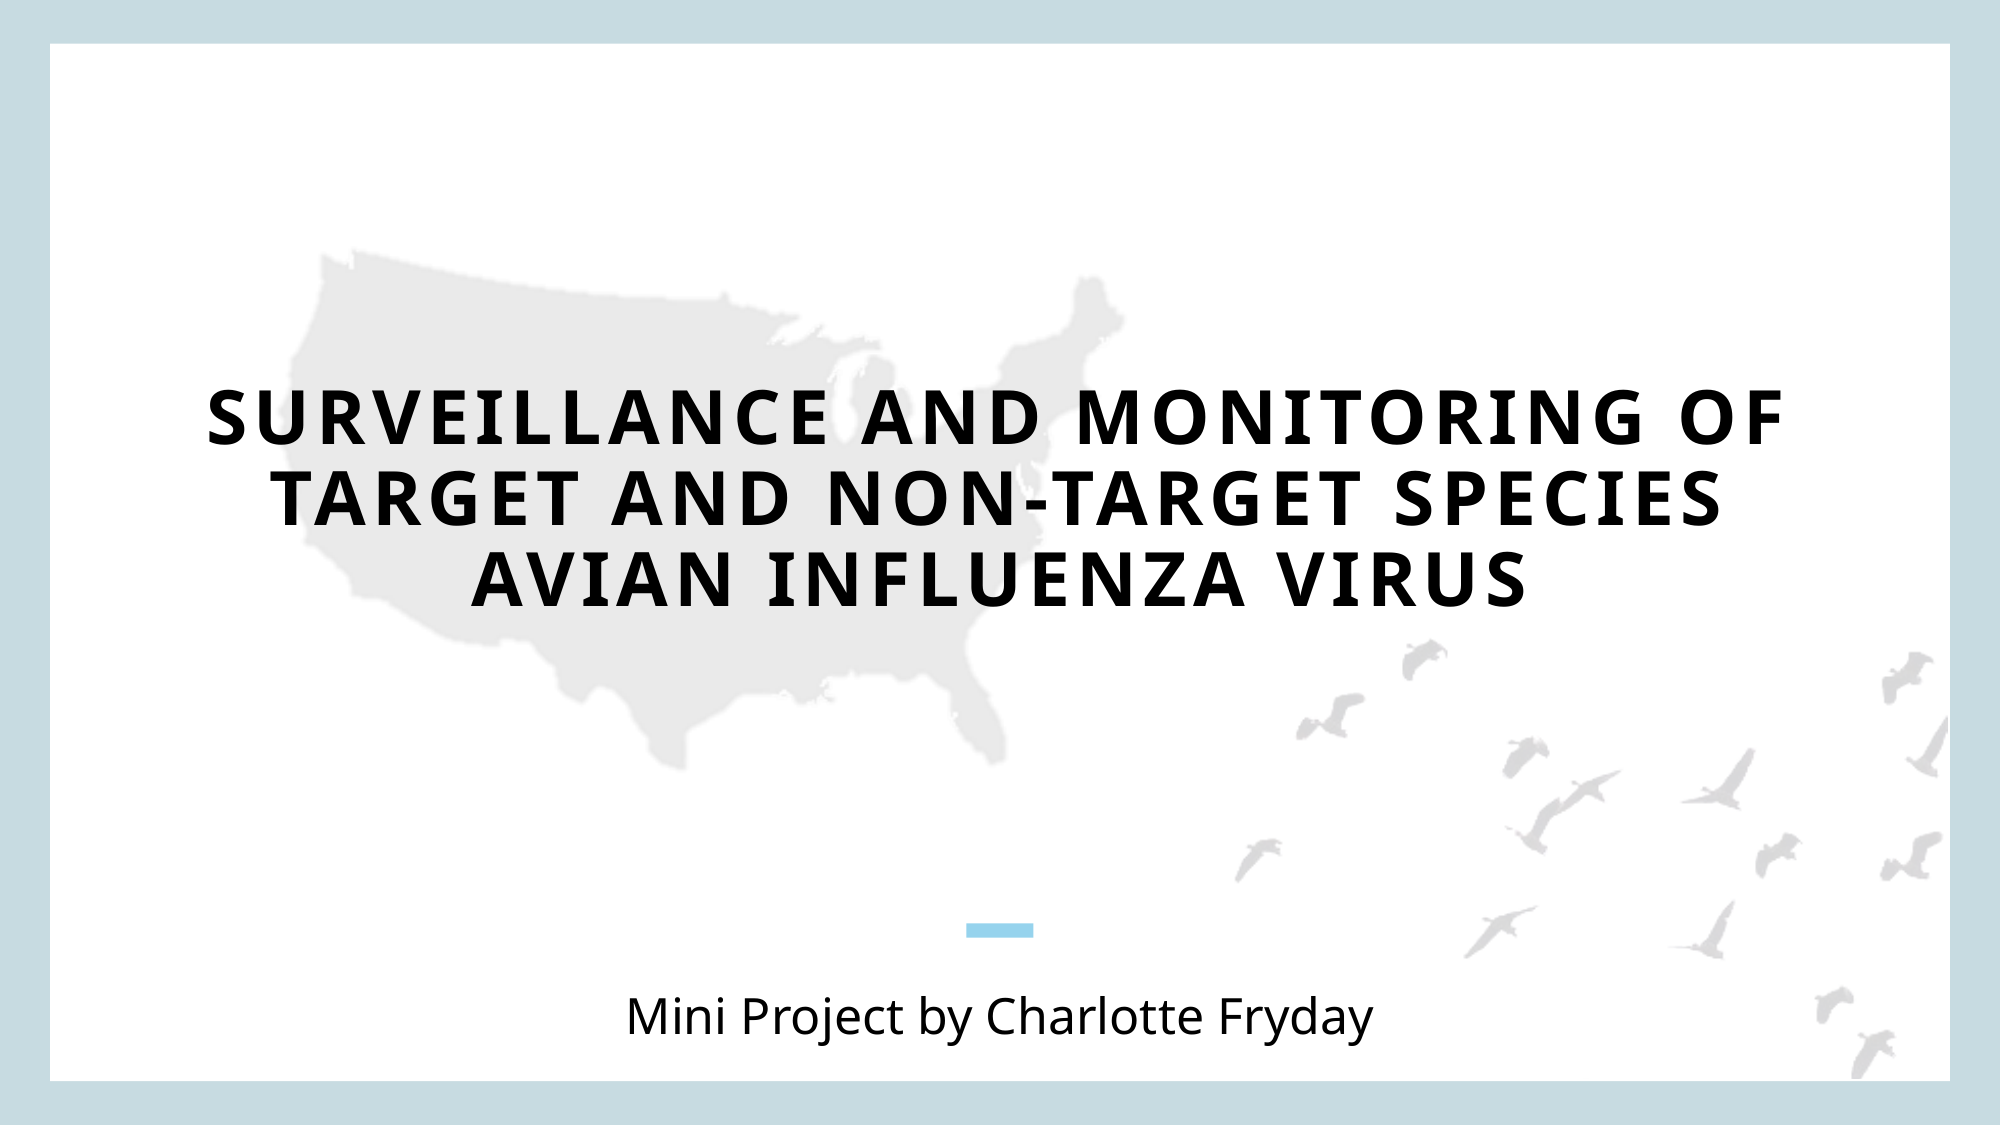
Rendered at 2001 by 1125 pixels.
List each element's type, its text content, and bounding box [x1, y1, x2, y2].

title SURVEILLANCE AND MONITORING OF TARGET AND NON-TARGET SPECIES AVIAN INFLUENZA VIRUS [137, 218, 249, 784]
title SURVEILLANCE AND MONITORING OF TARGET AND NON-TARGET SPECIES AVIAN INFLUENZA VIRUS [1155, 218, 1863, 628]
picture [249, 162, 1950, 1079]
subtitle Mini Project by Charlotte Fryday [249, 991, 1152, 1050]
